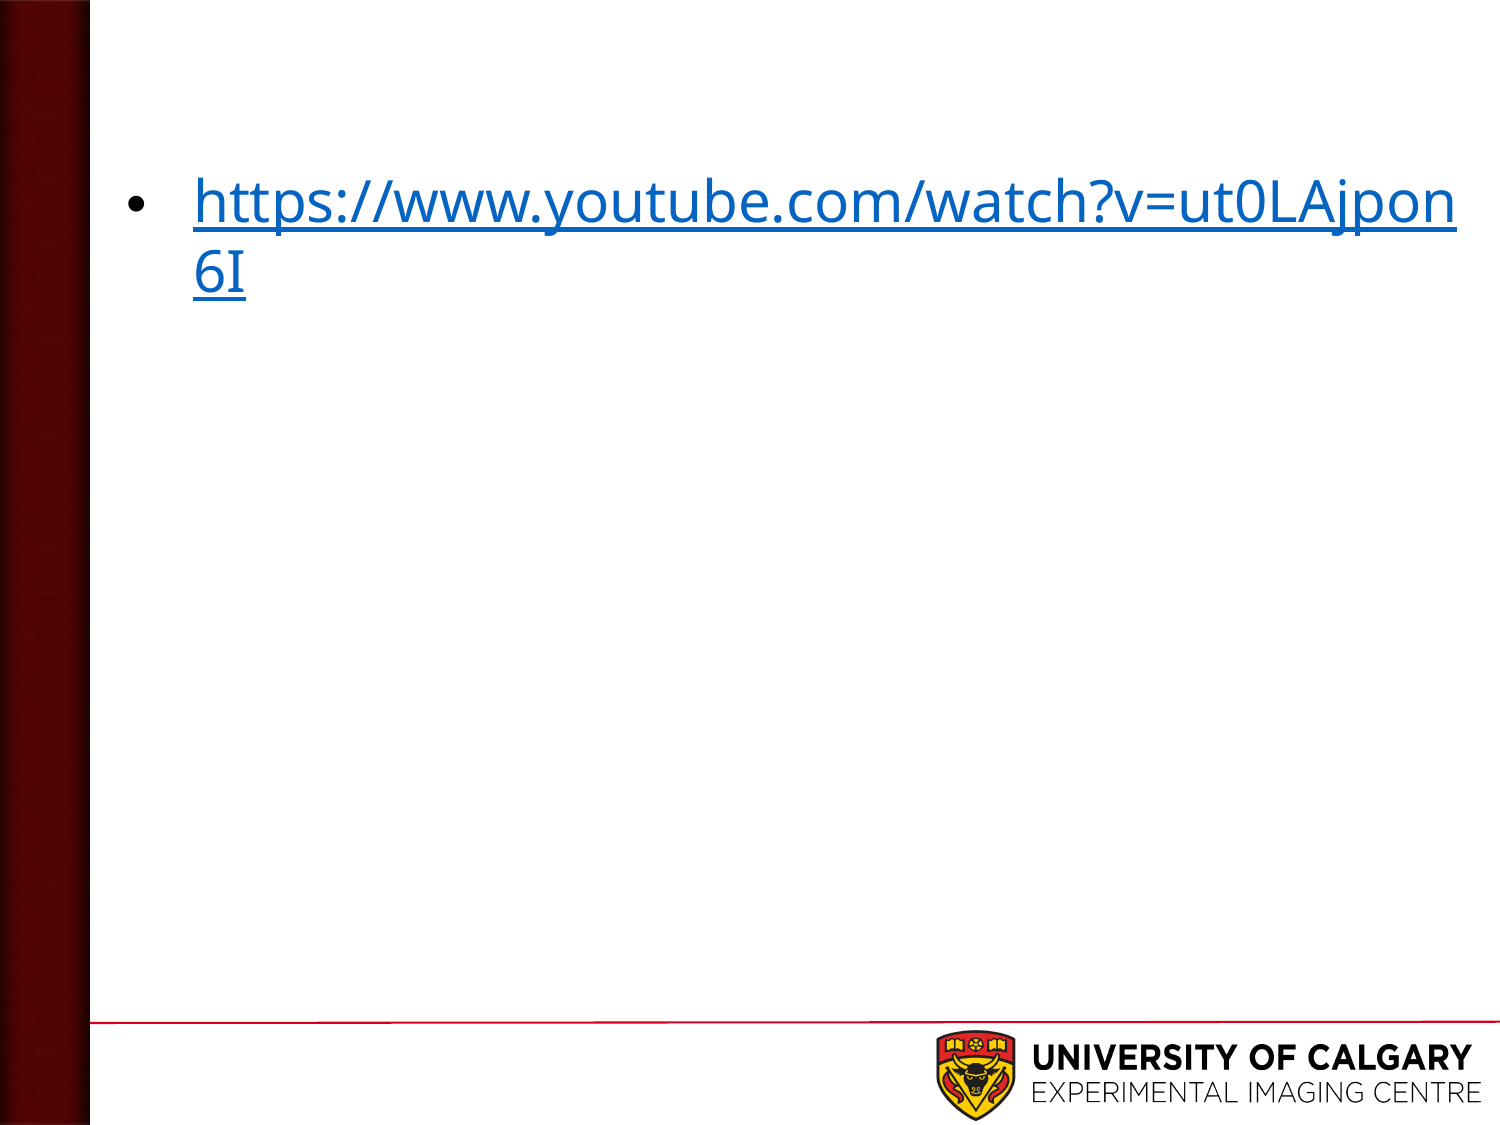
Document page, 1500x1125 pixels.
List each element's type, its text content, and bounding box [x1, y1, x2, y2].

picture [923, 1012, 1500, 1125]
picture [0, 0, 90, 1125]
list https://www.youtube.com/watch?v=ut0LAjpon6I [103, 145, 1484, 1011]
